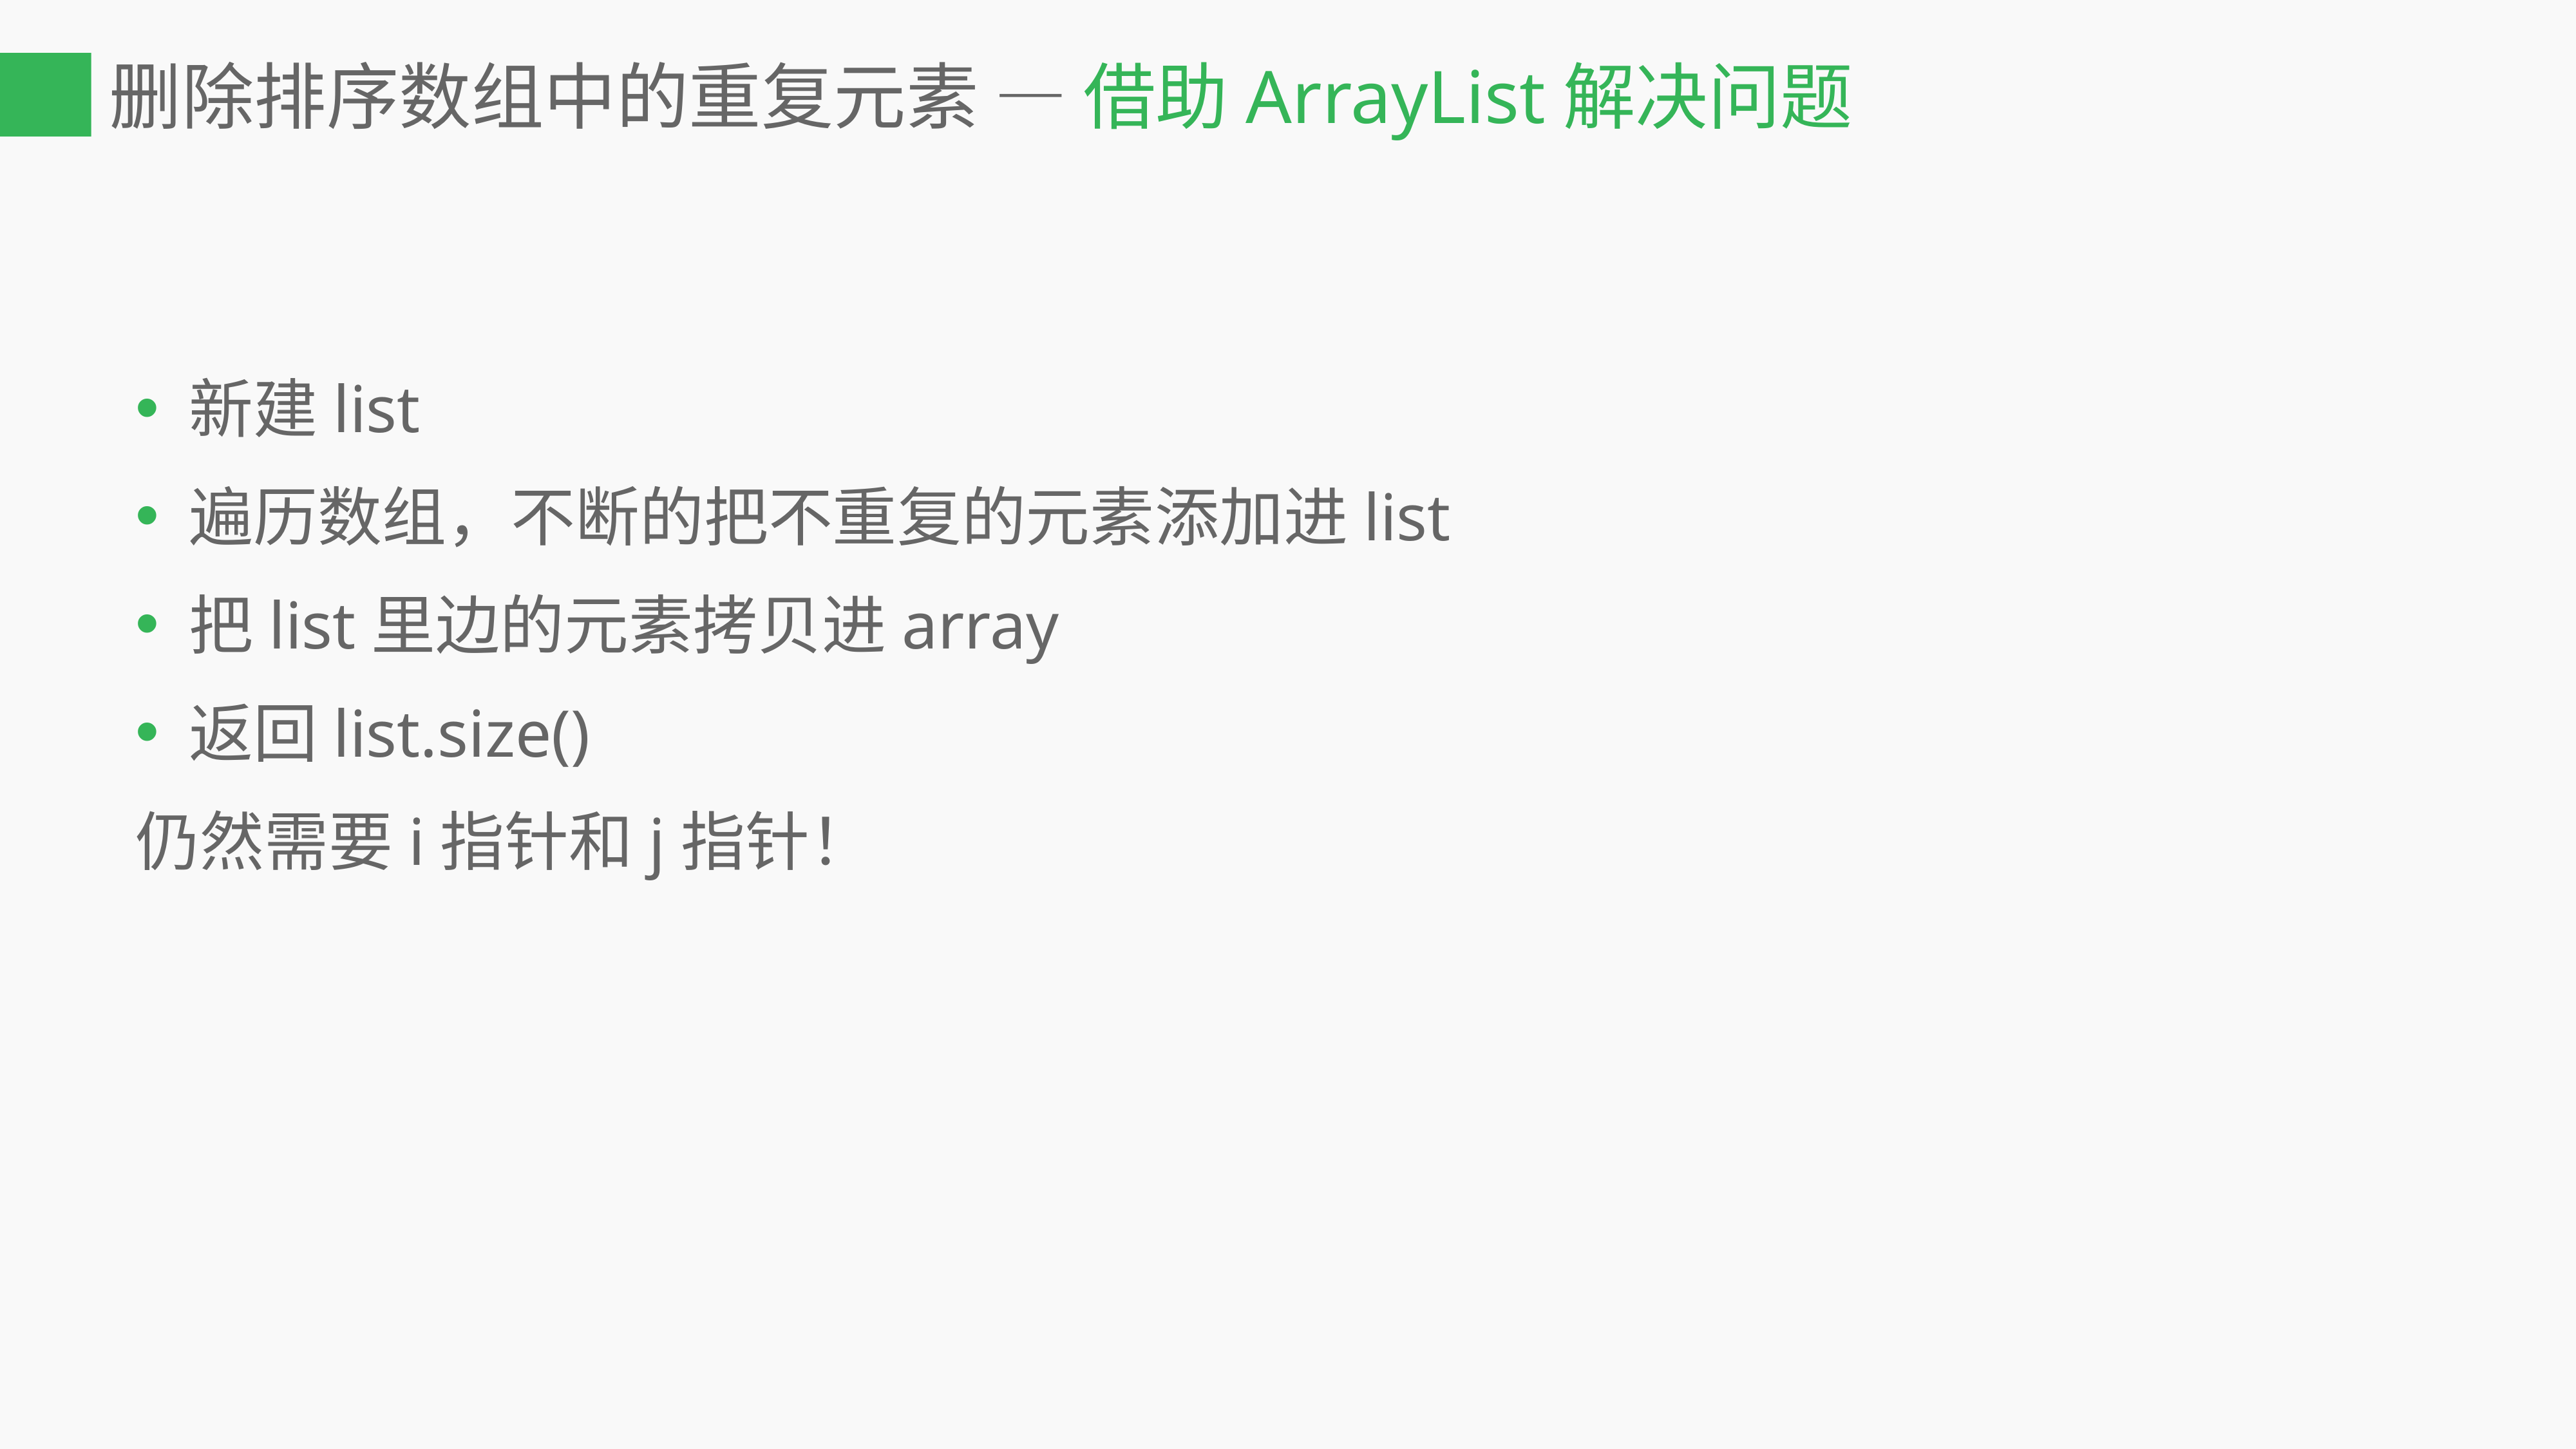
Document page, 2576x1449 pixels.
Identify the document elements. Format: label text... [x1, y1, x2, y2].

picture [0, 53, 91, 137]
subtitle 新建list 遍历数组，不断的把不重复的元素添加进list 把list里边的元素拷贝进array 返回list.size() 仍然需要i指针和j指针！ [115, 337, 2461, 1424]
title 删除排序数组中的重复元素 — 借助ArrayList解决问题 [108, 44, 2540, 144]
